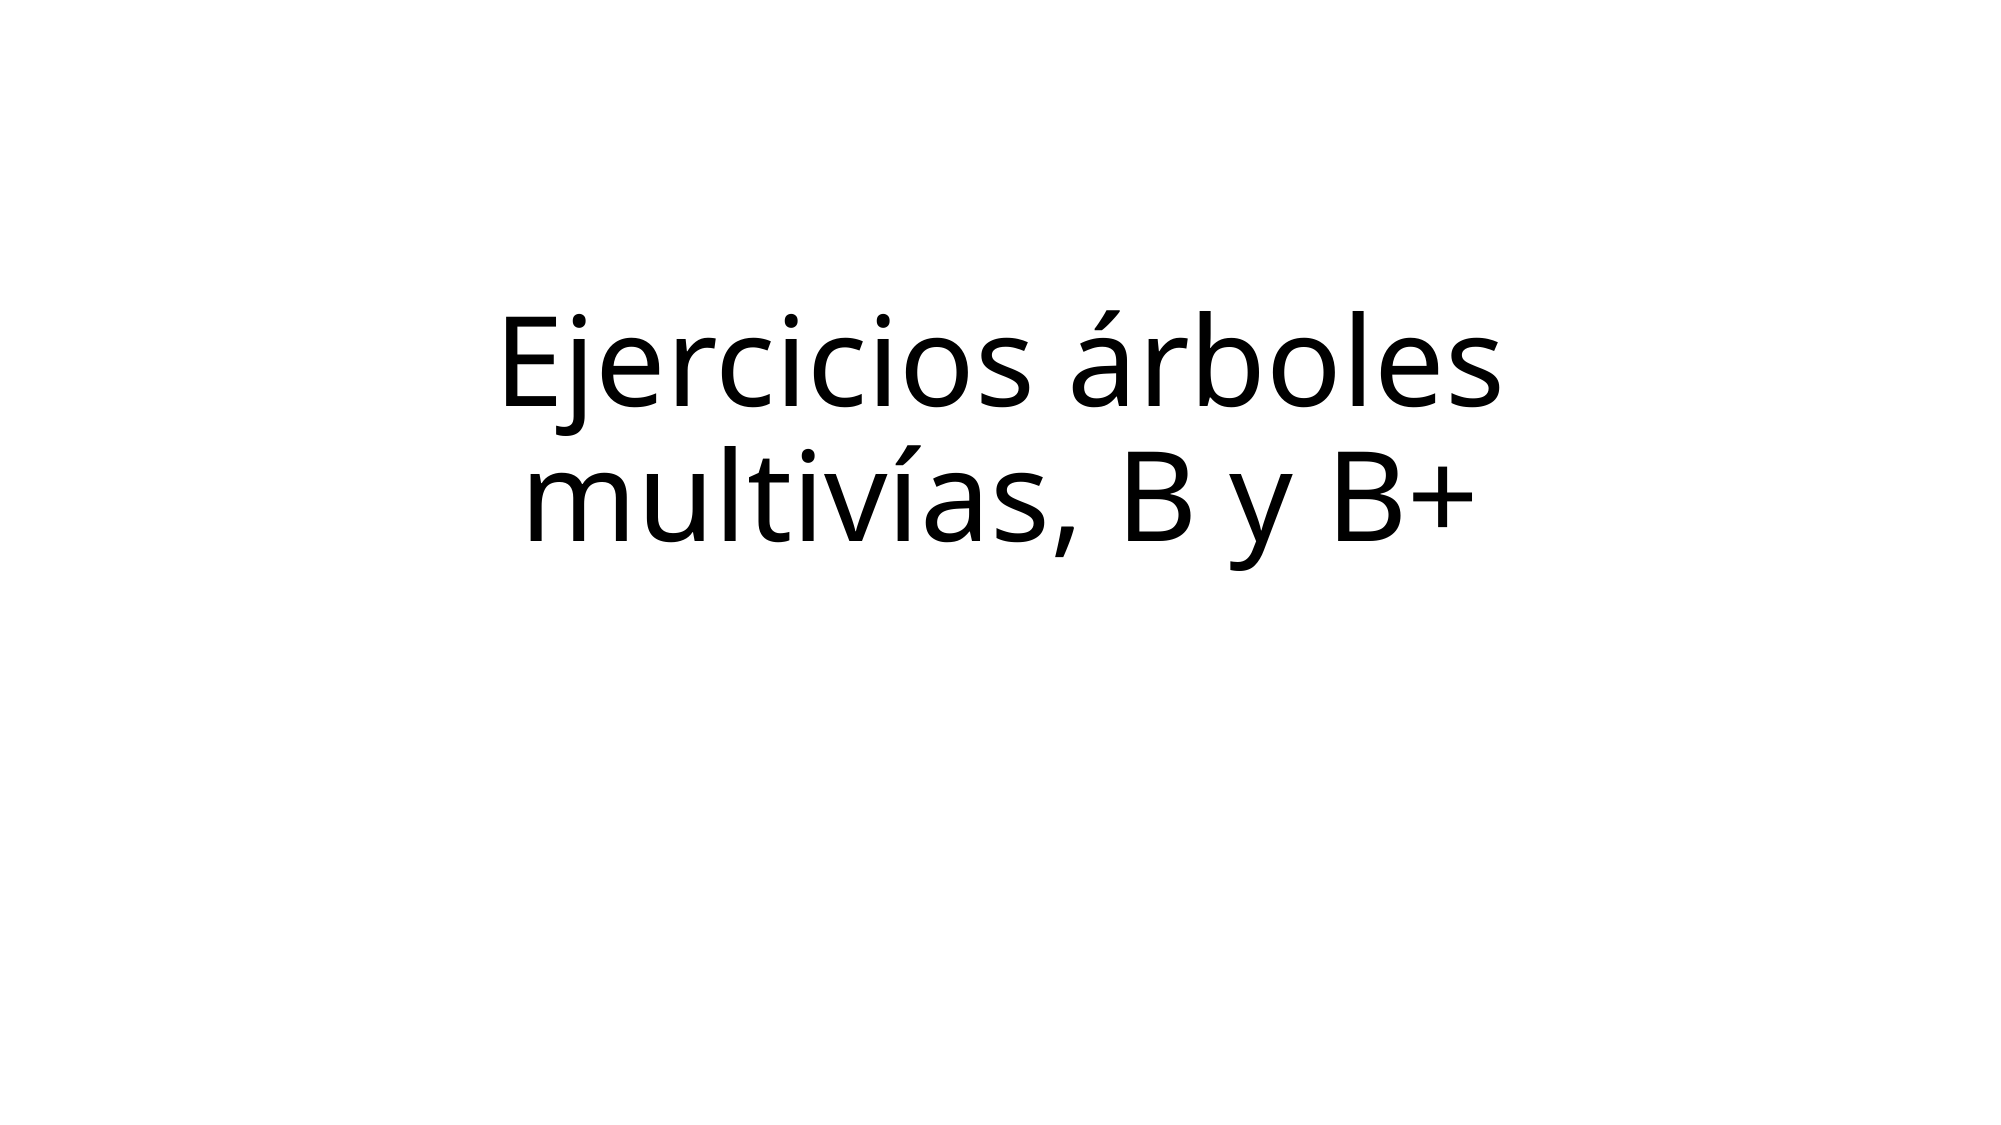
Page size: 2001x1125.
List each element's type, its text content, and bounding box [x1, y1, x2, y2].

title Ejercicios árboles multivías, B y B+ [249, 184, 1750, 576]
